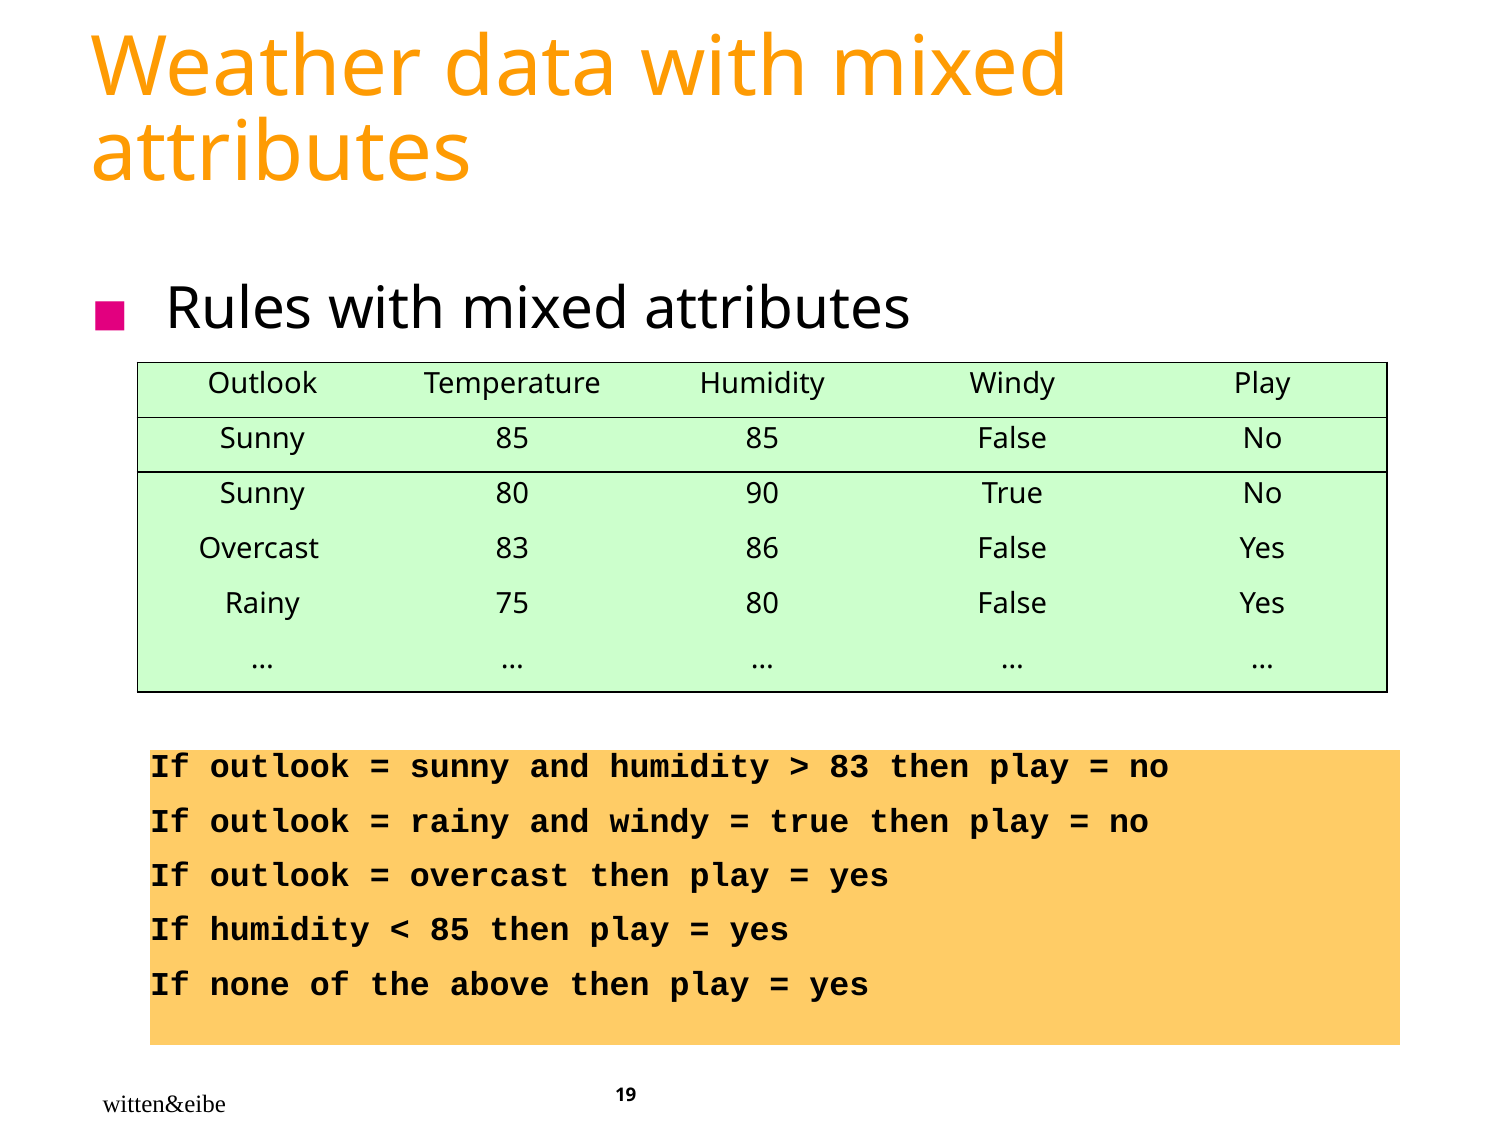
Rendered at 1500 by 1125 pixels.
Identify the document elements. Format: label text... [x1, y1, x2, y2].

table_cell Sunny [138, 418, 387, 471]
table_header Temperature [387, 363, 637, 417]
table_cell No [1137, 473, 1386, 527]
table_header If outlook = sunny and humidity > 83 then play = no If outlook = rainy and windy = true then play = no If outlook = overcast then play = yes If humidity < 85 then play = yes If none of the above then play = yes [150, 750, 1400, 1045]
table_cell Yes [1137, 527, 1386, 582]
table_cell … [138, 637, 387, 691]
table_cell … [1137, 637, 1386, 691]
table_cell True [887, 473, 1137, 527]
table_cell 85 [387, 418, 637, 471]
table_cell 75 [387, 582, 637, 637]
table_cell False [887, 418, 1137, 471]
table_cell … [637, 637, 887, 691]
text_box witten&eibe [87, 1079, 242, 1125]
table_cell Rainy [138, 582, 387, 637]
table_cell False [887, 582, 1137, 637]
table_cell … [887, 637, 1137, 691]
table_cell Sunny [138, 473, 387, 527]
table_cell False [887, 527, 1137, 582]
table_cell 86 [637, 527, 887, 582]
table_cell … [387, 637, 637, 691]
table_cell 80 [637, 582, 887, 637]
table_cell 90 [637, 473, 887, 527]
table_header Play [1137, 363, 1386, 417]
title Weather data with mixed attributes [75, 37, 1438, 188]
table_header Windy [887, 363, 1137, 417]
table_cell No [1137, 418, 1386, 471]
table_cell 83 [387, 527, 637, 582]
table_cell 80 [387, 473, 637, 527]
list Rules with mixed attributes [75, 262, 1438, 1038]
text_box ‹#› [600, 1074, 754, 1125]
table_cell 85 [637, 418, 887, 471]
table_header Outlook [138, 363, 387, 417]
table_cell Overcast [138, 527, 387, 582]
table_header Humidity [637, 363, 887, 417]
table_cell Yes [1137, 582, 1386, 637]
